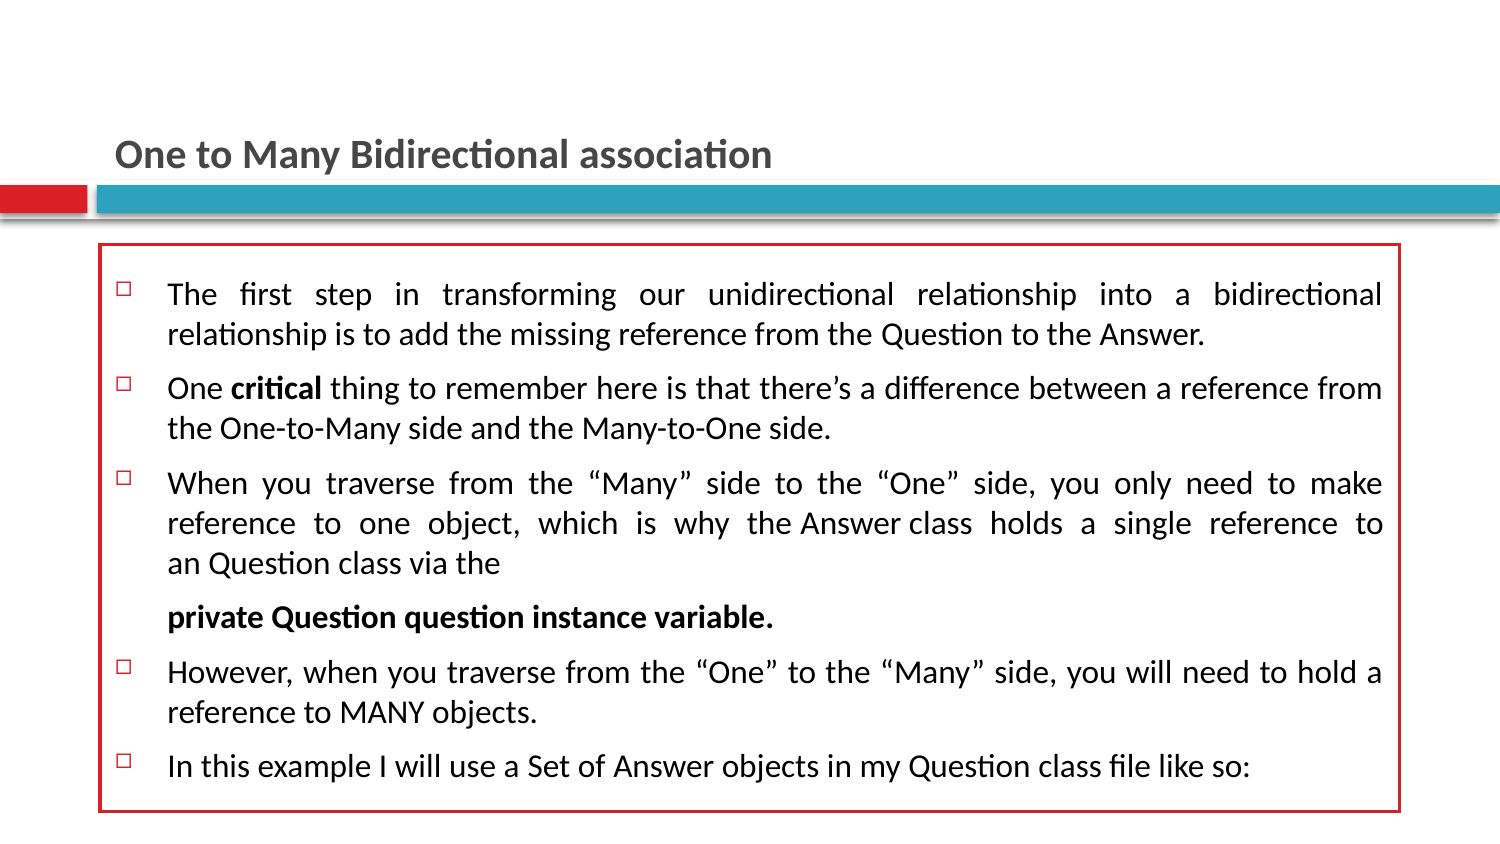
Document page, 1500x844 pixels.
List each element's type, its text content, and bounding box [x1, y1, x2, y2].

title One to Many Bidirectional association [99, 18, 1500, 185]
list The first step in transforming our unidirectional relationship into a bidirectional relationship is to add the missing reference from the Question to the Answer. One critical thing to remember here is that there’s a difference between a reference from the One-to-Many side and the Many-to-One side. When you traverse from the “Many” side to the “One” side, you only need to make reference to one object, which is why the Answer class holds a single reference to an Question class via the private Question question instance variable. However, when you traverse from the “One” to the “Many” side, you will need to hold a reference to MANY objects. In this example I will use a Set of Answer objects in my Question class file like so: [98, 243, 1401, 813]
